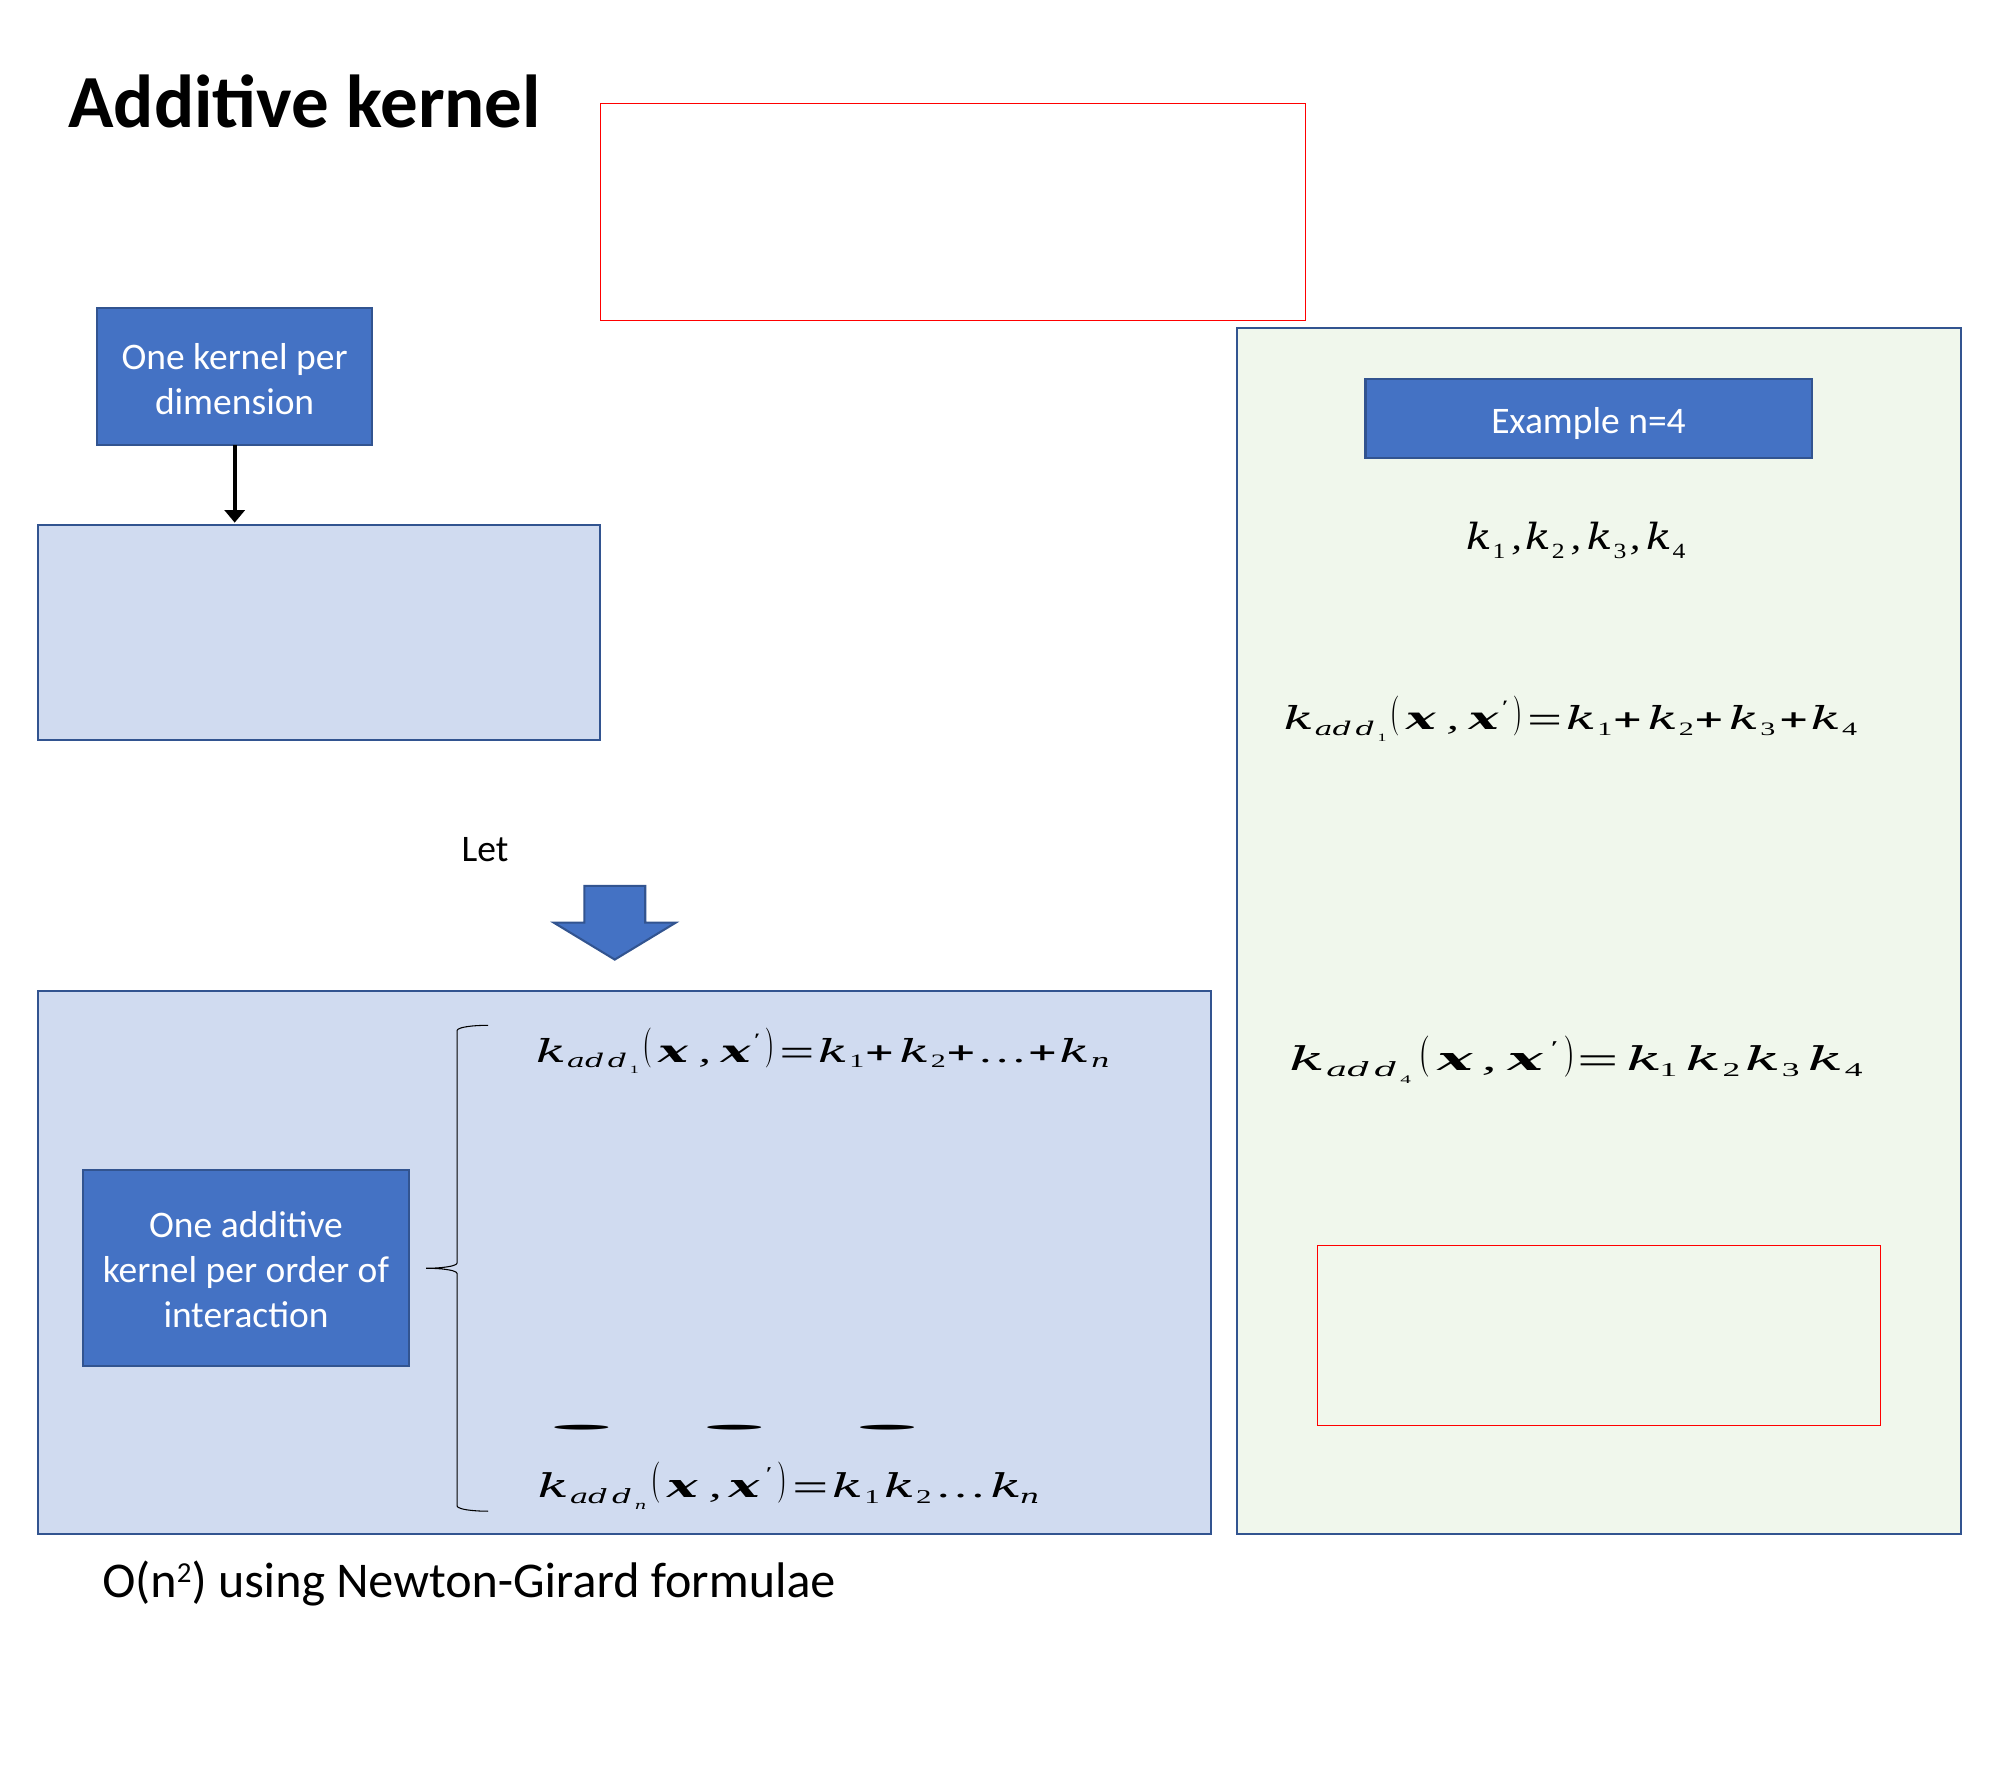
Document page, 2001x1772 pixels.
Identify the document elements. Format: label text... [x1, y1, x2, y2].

text_box Example n=4 [1364, 378, 1813, 459]
text_box [550, 884, 680, 961]
text_box [1236, 327, 1962, 1535]
text_box One additive kernel per order of interaction [82, 1169, 410, 1367]
text_box Additive kernel [53, 45, 694, 151]
text_box [426, 1024, 489, 1512]
text_box One kernel per dimension [96, 307, 373, 446]
text_box O(n2) using Newton-Girard formulae [102, 1547, 874, 1608]
text_box [37, 990, 1212, 1535]
text_box [37, 524, 601, 741]
